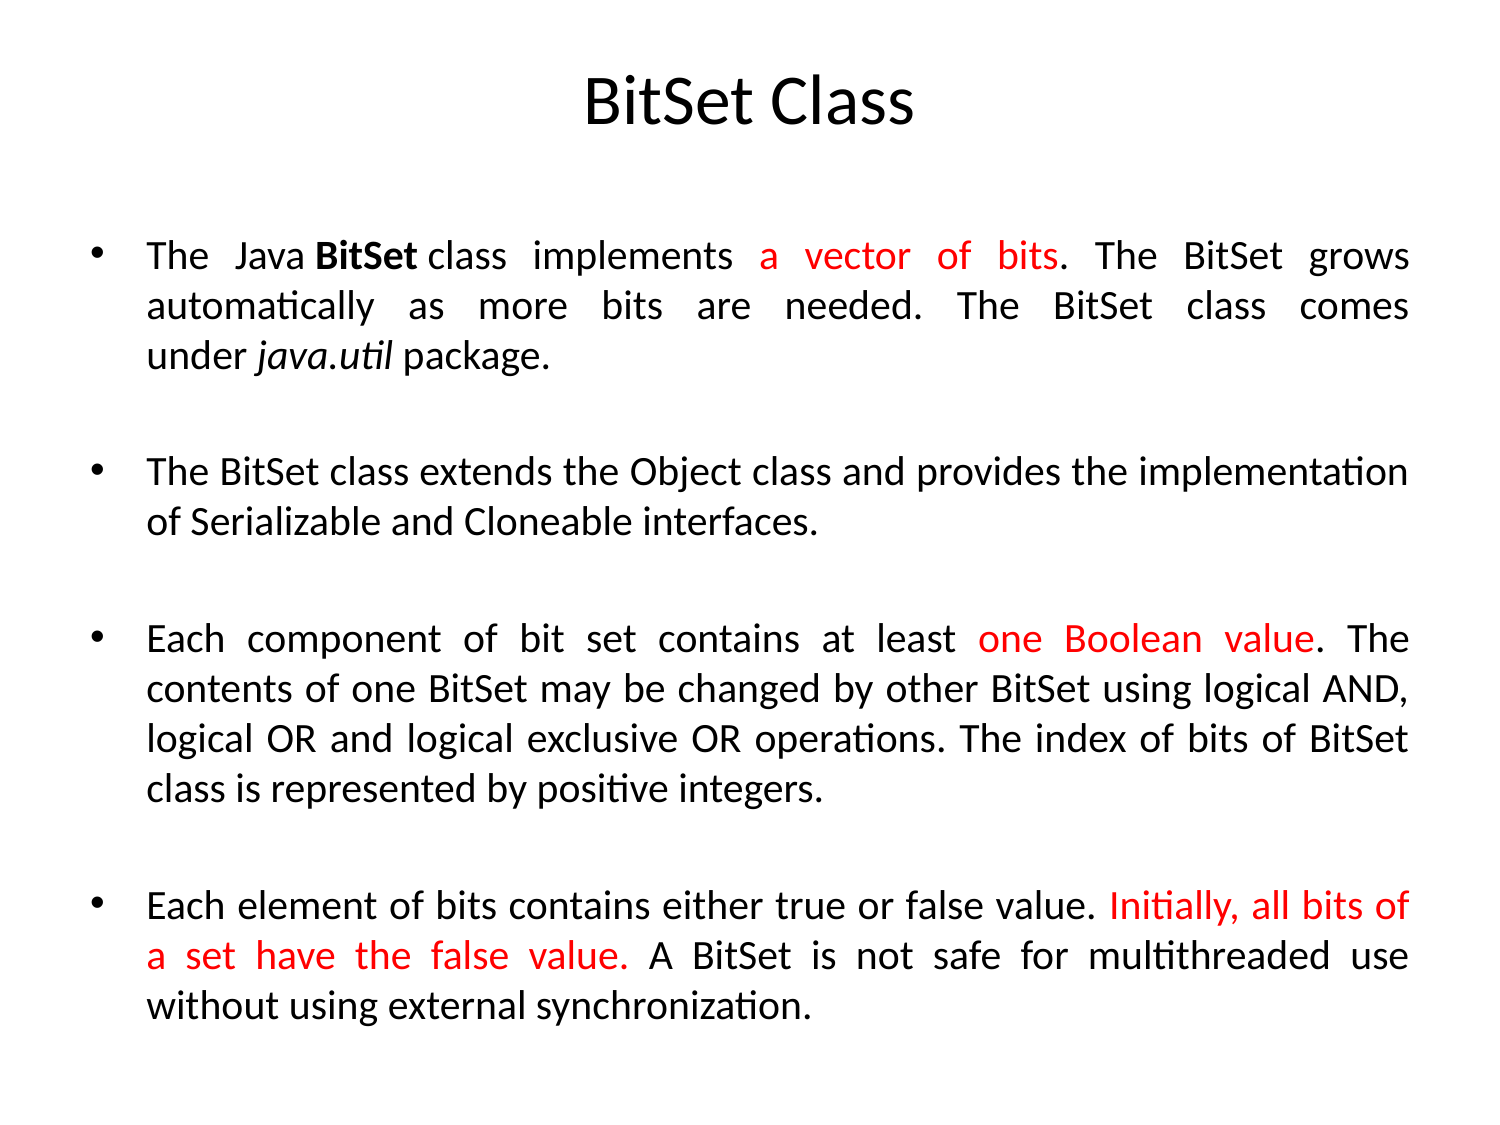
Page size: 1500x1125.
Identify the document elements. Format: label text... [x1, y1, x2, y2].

title BitSet Class [75, 45, 1425, 219]
list The Java BitSet class implements a vector of bits. The BitSet grows automatically as more bits are needed. The BitSet class comes under java.util package. The BitSet class extends the Object class and provides the implementation of Serializable and Cloneable interfaces. Each component of bit set contains at least one Boolean value. The contents of one BitSet may be changed by other BitSet using logical AND, logical OR and logical exclusive OR operations. The index of bits of BitSet class is represented by positive integers. Each element of bits contains either true or false value. Initially, all bits of a set have the false value. A BitSet is not safe for multithreaded use without using external synchronization. [75, 219, 1425, 963]
